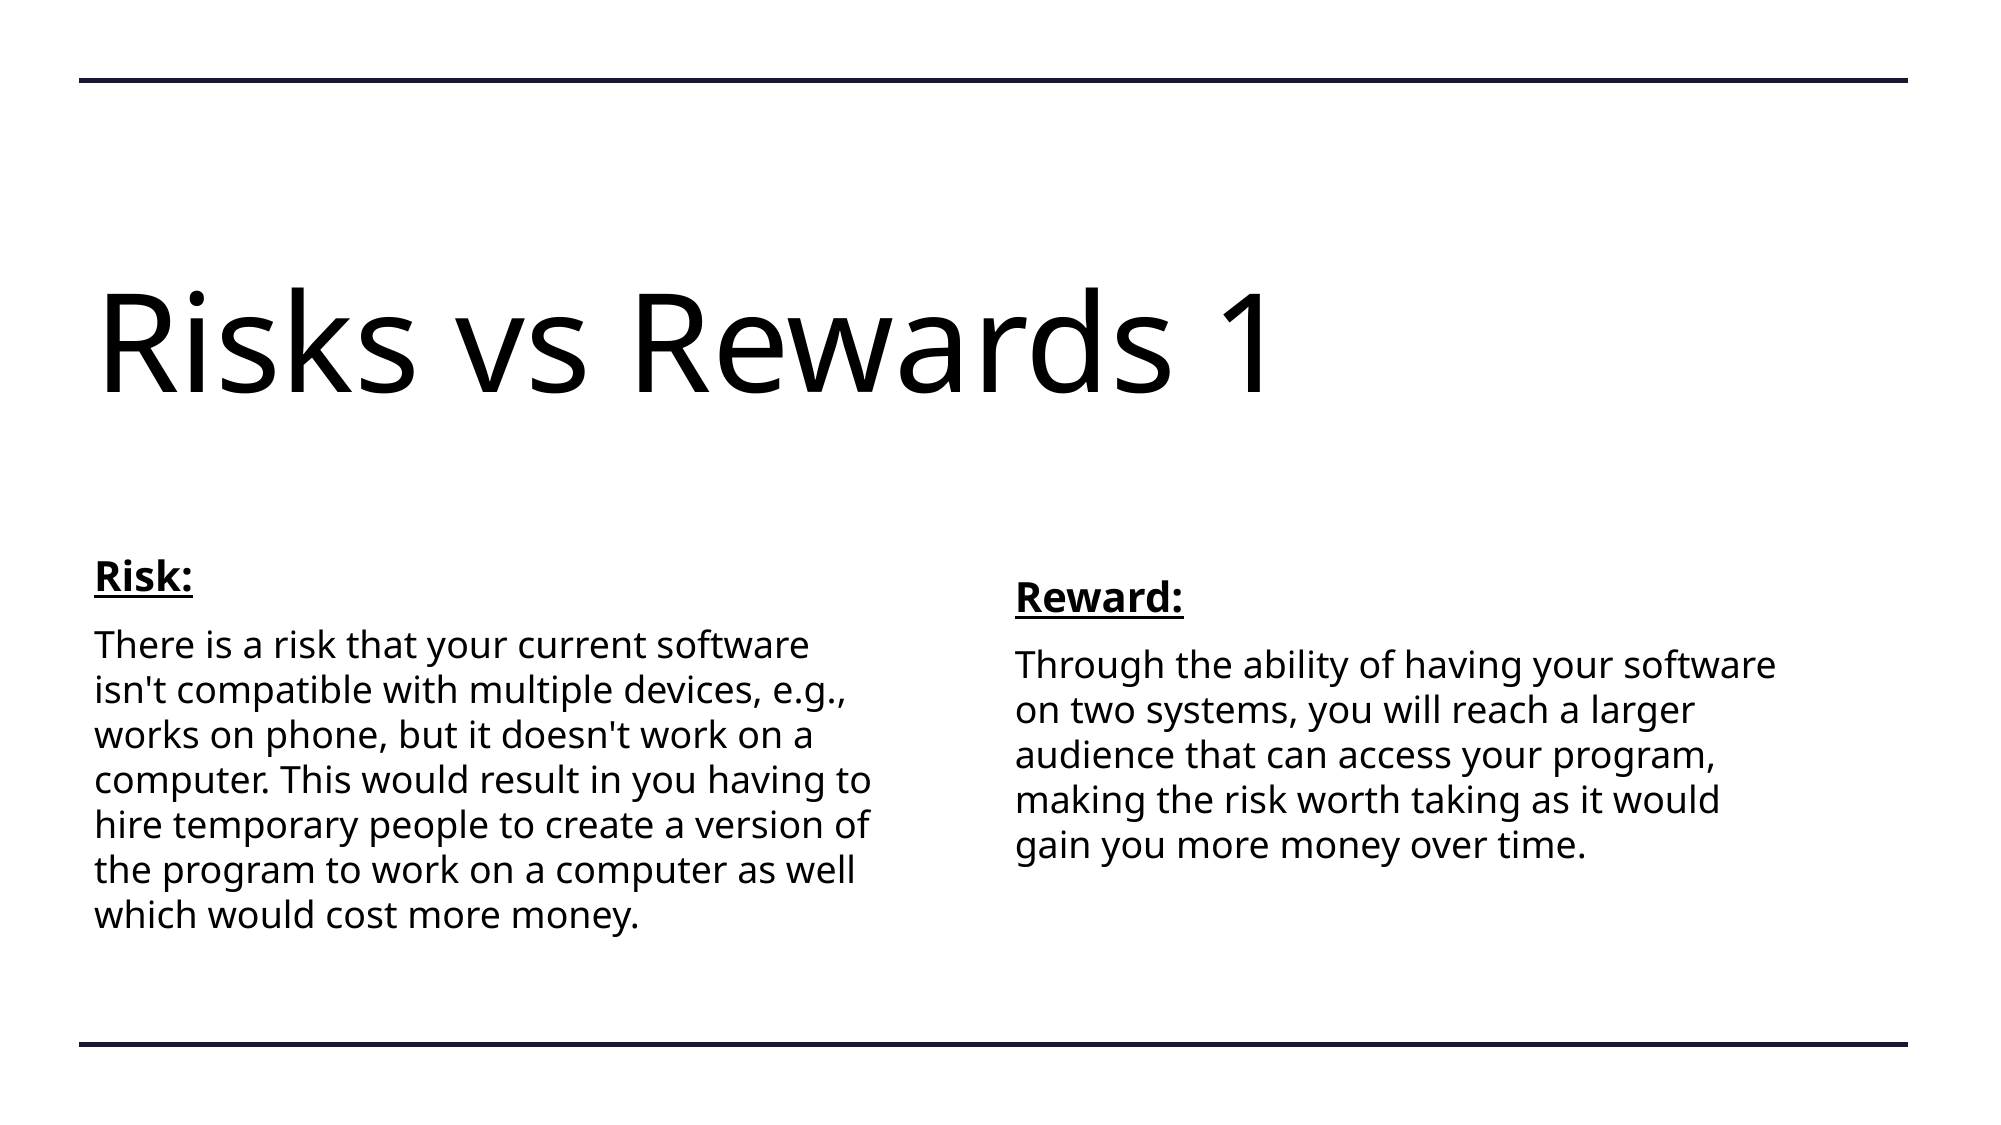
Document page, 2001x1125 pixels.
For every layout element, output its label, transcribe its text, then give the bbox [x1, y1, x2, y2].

list Risk: There is a risk that your current software isn't compatible with multiple devices, e.g., works on phone, but it doesn't work on a computer. This would result in you having to hire temporary people to create a version of the program to work on a computer as well which would cost more money. [79, 542, 899, 965]
title Risks vs Rewards 1 [79, 160, 1824, 515]
text_box Reward: Through the ability of having your software on two systems, you will reach a larger audience that can access your program, making the risk worth taking as it would gain you more money over time. [999, 562, 1819, 985]
